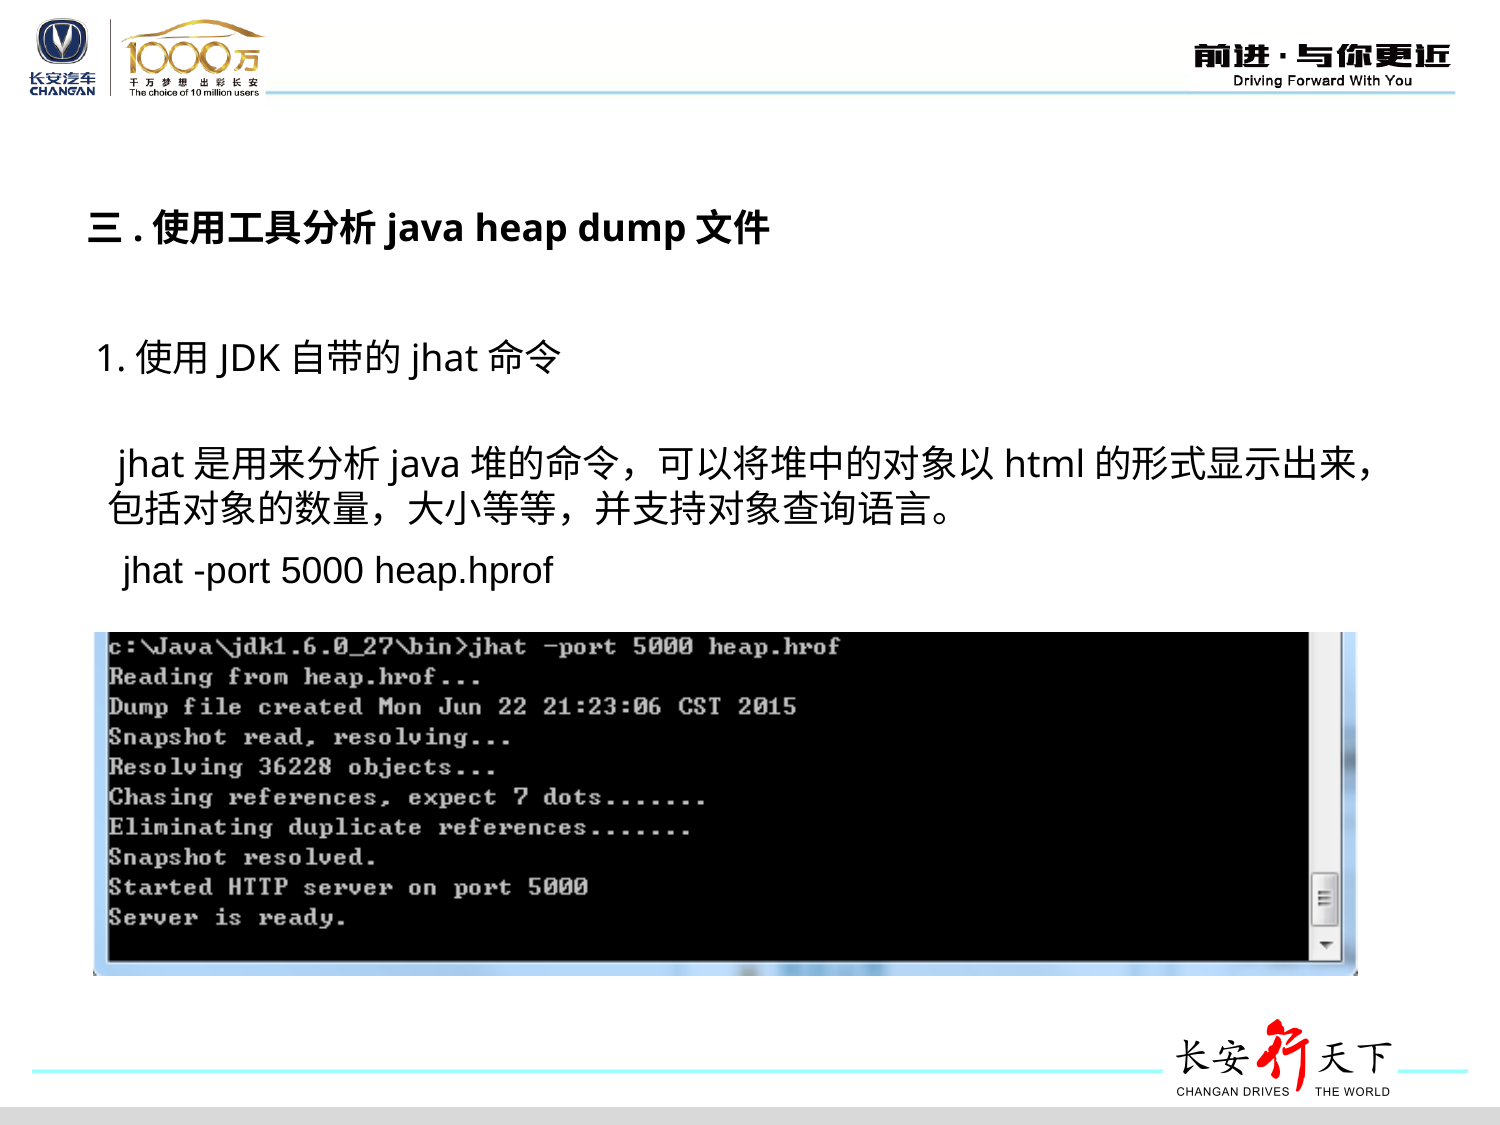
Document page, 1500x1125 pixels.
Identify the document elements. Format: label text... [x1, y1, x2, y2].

picture [29, 11, 1456, 114]
text_box jhat -port 5000 heap.hprof [108, 538, 569, 599]
text_box jhat是用来分析java堆的命令，可以将堆中的对象以html的形式显示出来，包括对象的数量，大小等等，并支持对象查询语言。 [92, 432, 1436, 538]
picture [32, 1019, 1468, 1096]
text_box 1.使用JDK自带的jhat命令 [80, 326, 578, 386]
text_box 三.使用工具分析java heap dump文件 [71, 196, 786, 256]
picture [93, 632, 1358, 976]
